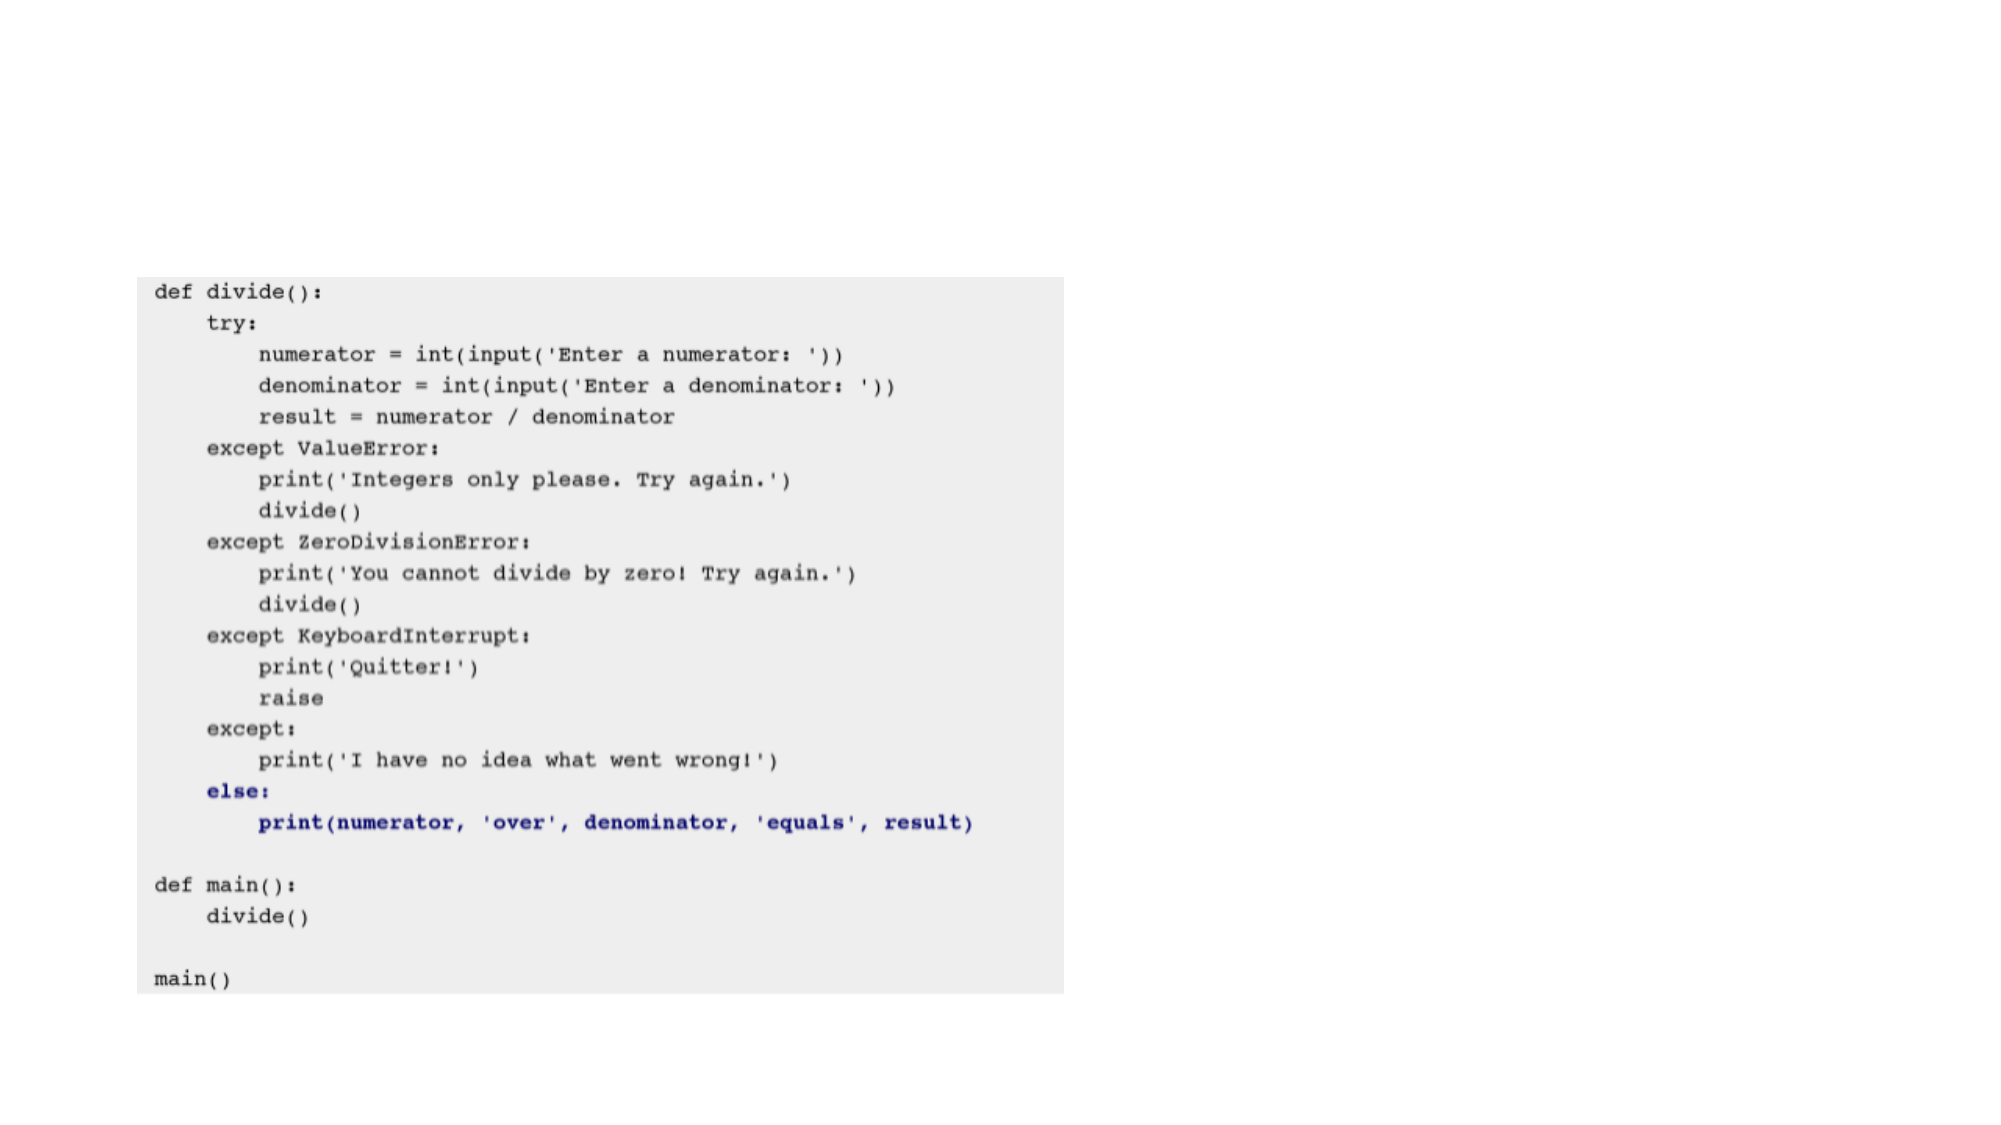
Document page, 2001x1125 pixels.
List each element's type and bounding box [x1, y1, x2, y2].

picture [137, 277, 1064, 997]
